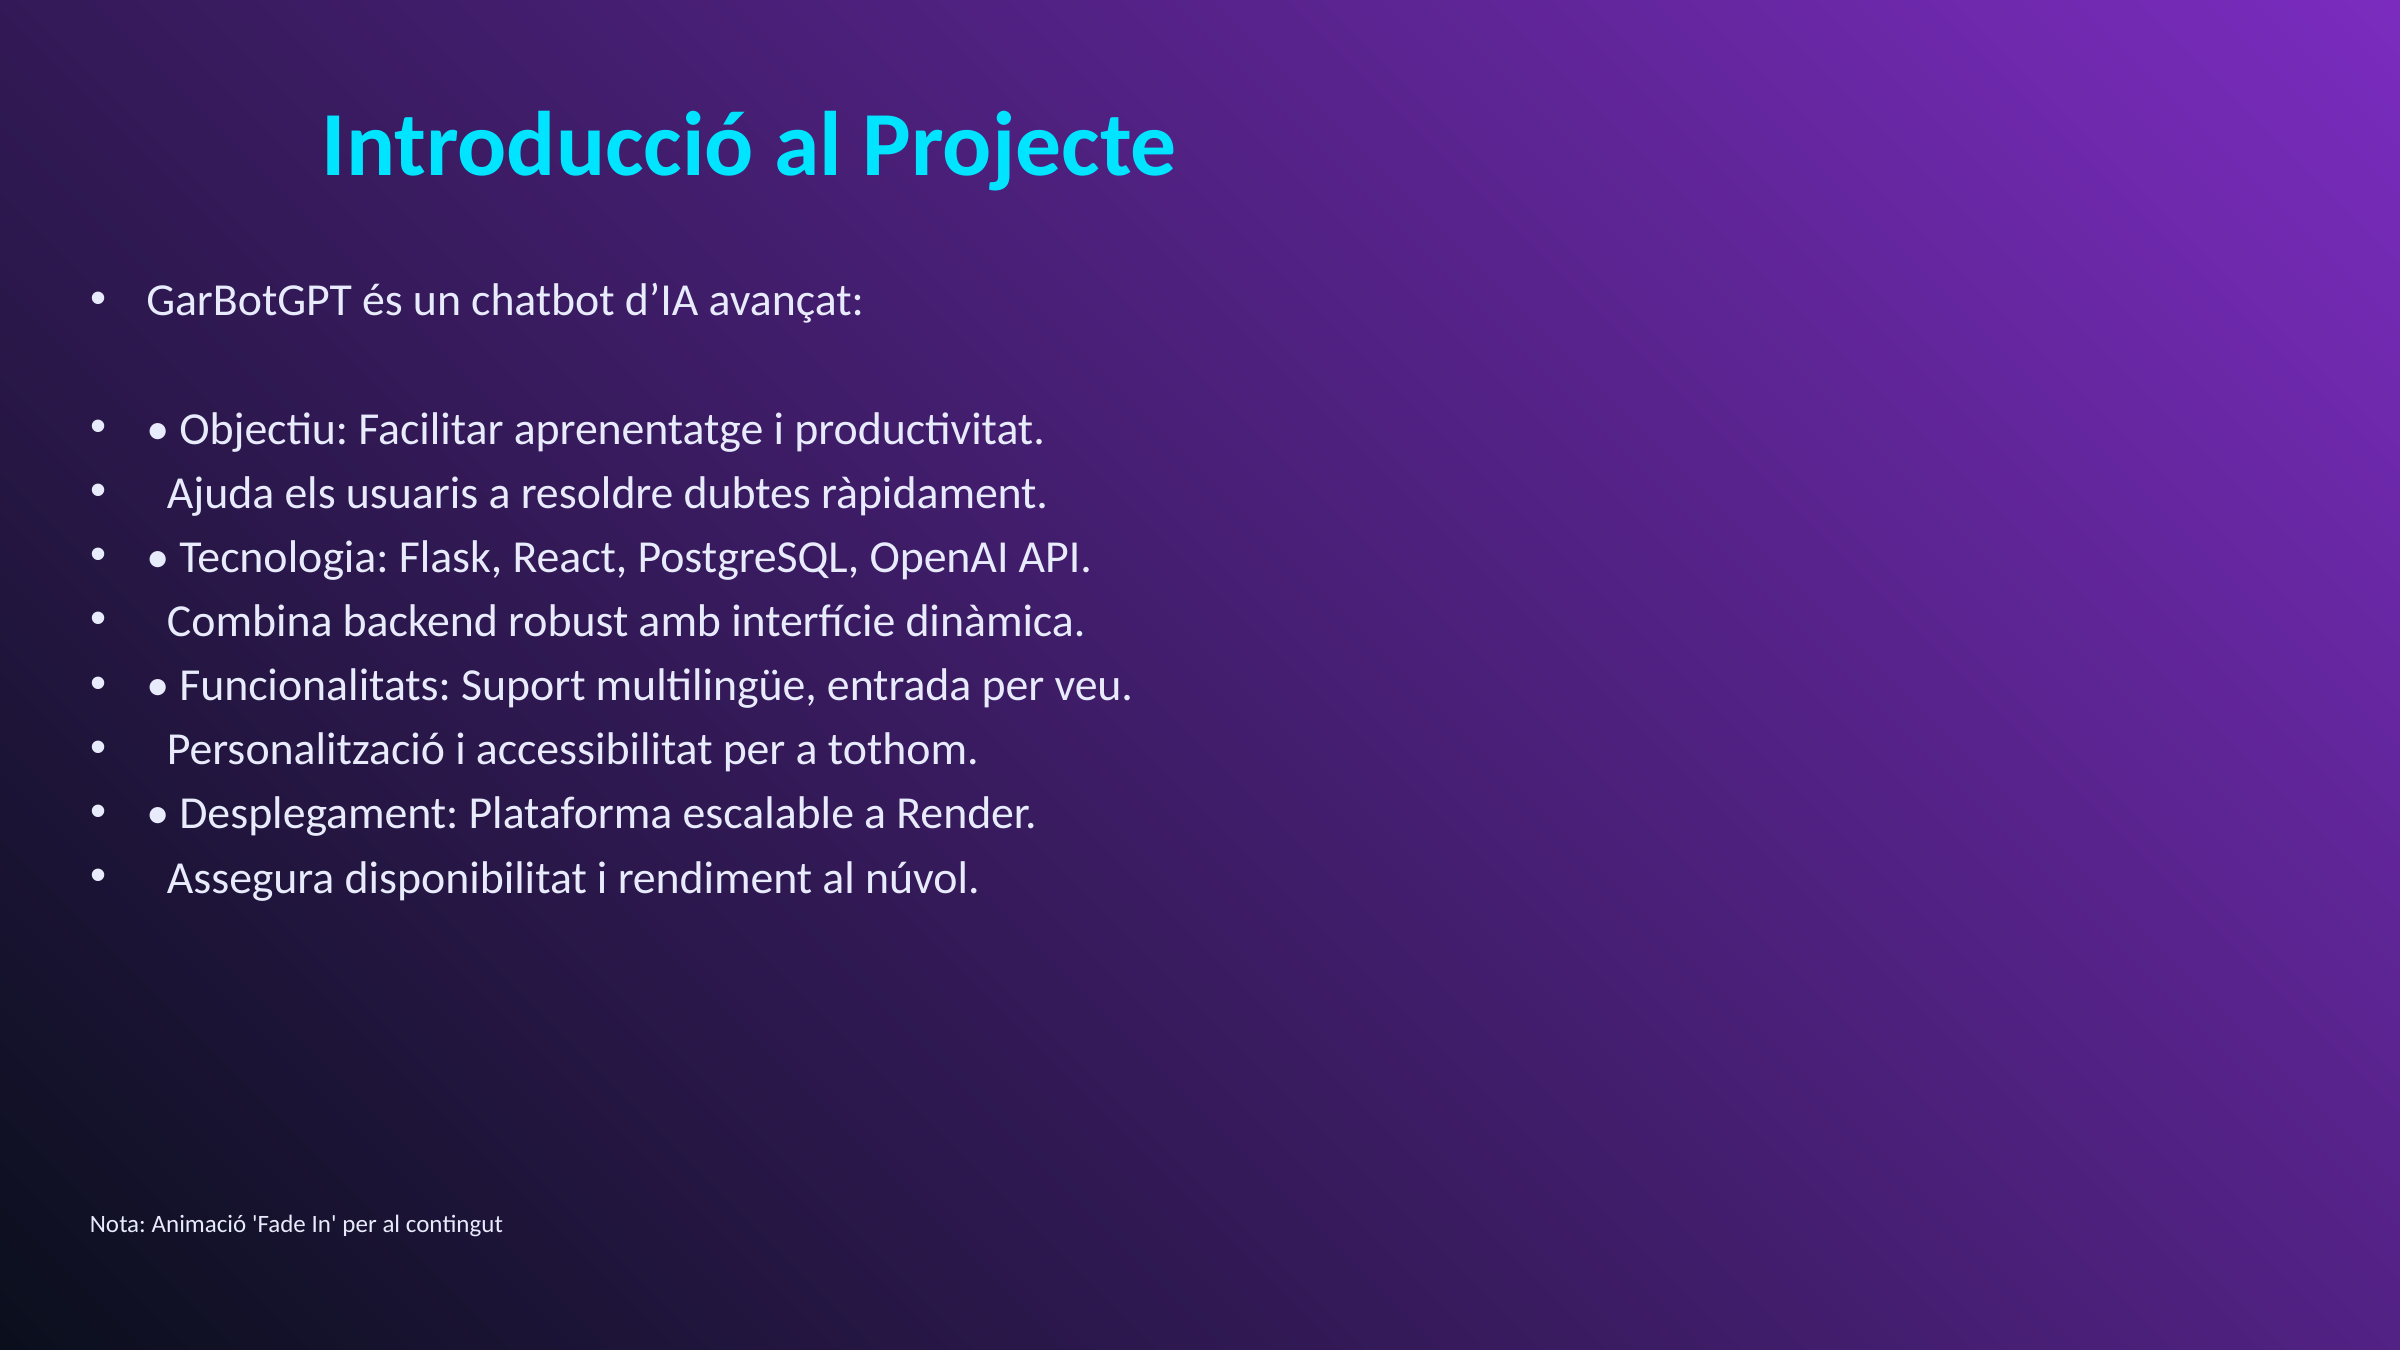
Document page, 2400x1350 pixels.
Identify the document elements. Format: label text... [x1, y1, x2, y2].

text_box Nota: Animació 'Fade In' per al contingut [74, 1200, 825, 1245]
list GarBotGPT és un chatbot d’IA avançat: • Objectiu: Facilitar aprenentatge i productivitat. Ajuda els usuaris a resoldre dubtes ràpidament. • Tecnologia: Flask, React, PostgreSQL, OpenAI API. Combina backend robust amb interfície dinàmica. • Funcionalitats: Suport multilingüe, entrada per veu. Personalització i accessibilitat per a tothom. • Desplegament: Plataforma escalable a Render. Assegura disponibilitat i rendiment al núvol. [75, 262, 1425, 1005]
title Introducció al Projecte [75, 45, 1425, 233]
